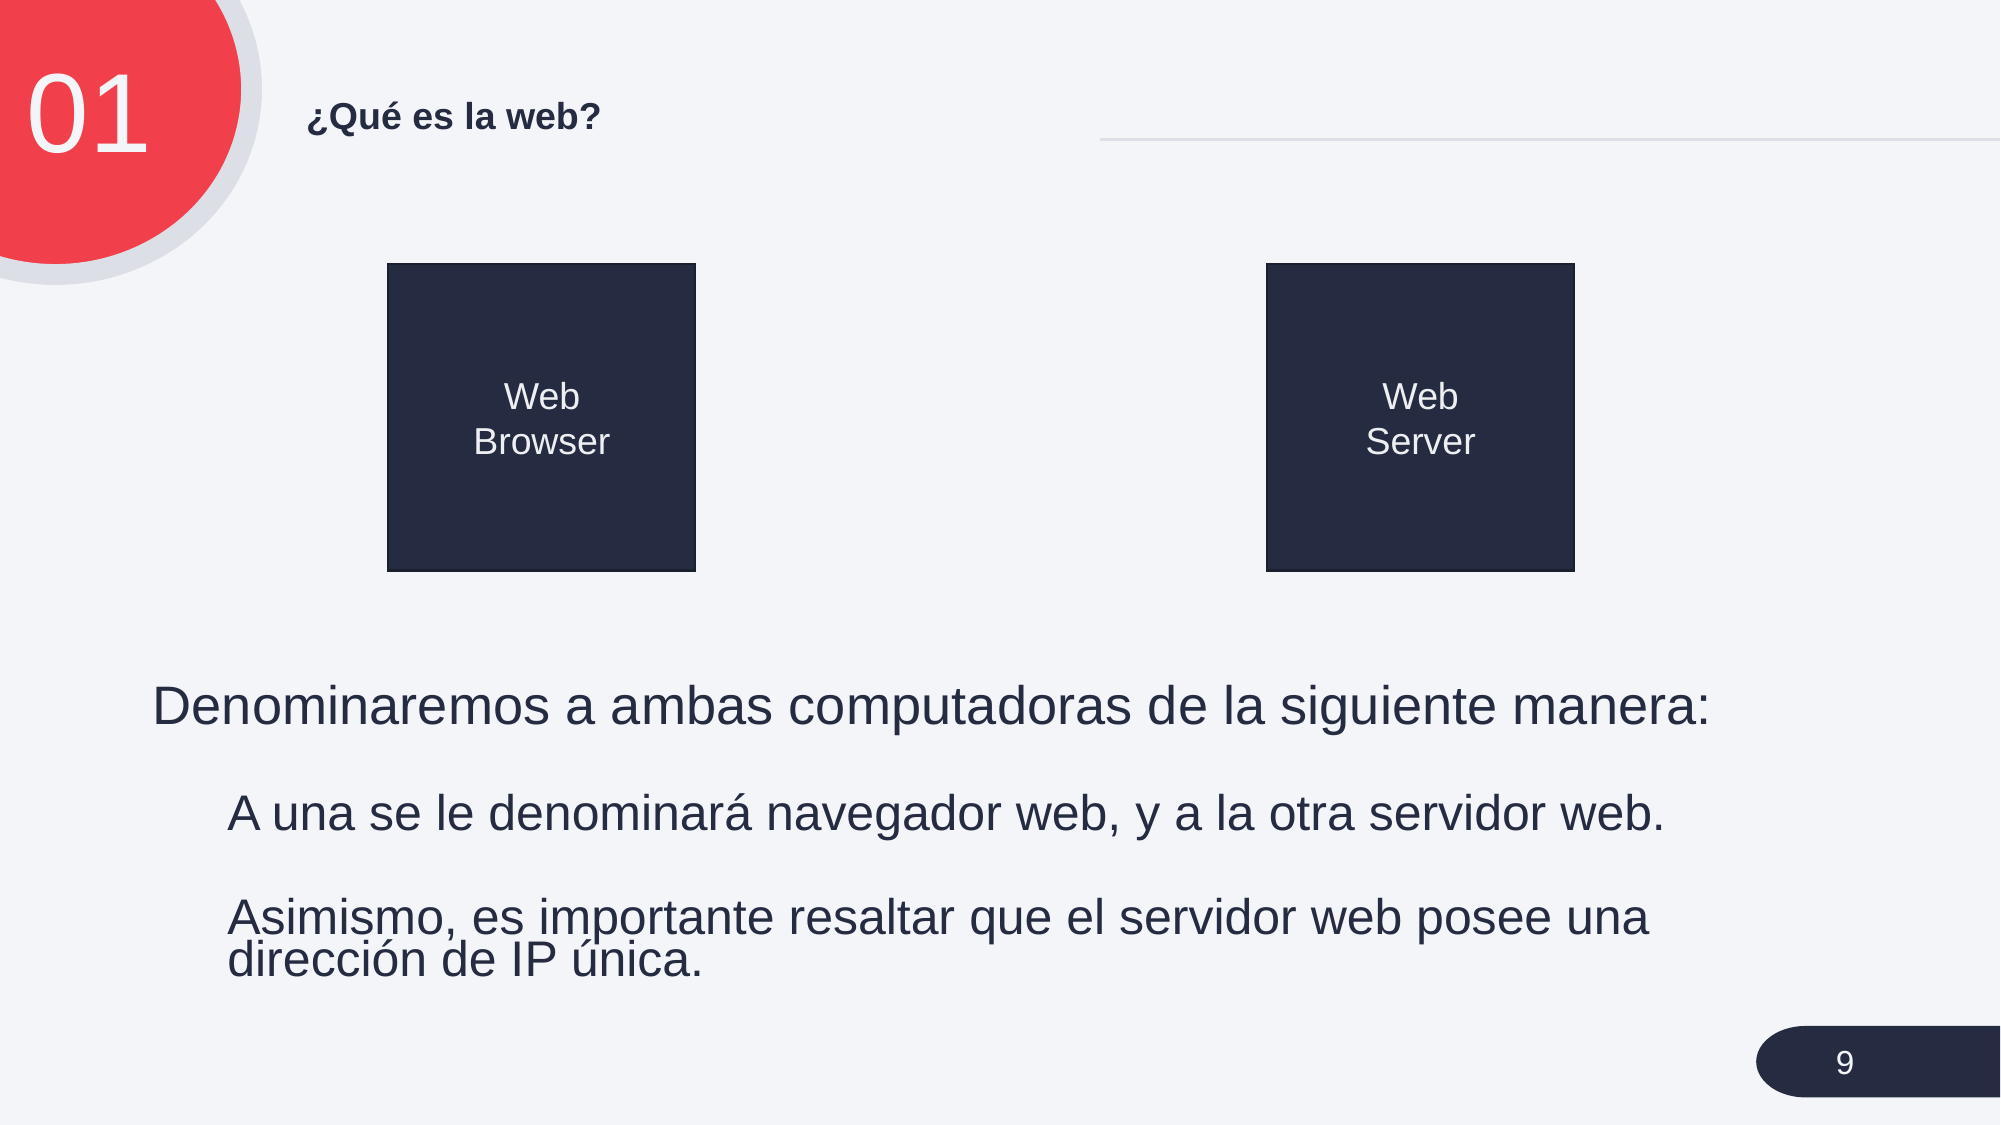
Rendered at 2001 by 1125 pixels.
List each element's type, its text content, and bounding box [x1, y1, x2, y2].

list 01 [0, 47, 167, 186]
slide_number 9 [1820, 1031, 1984, 1092]
title ¿Qué es la web? [290, 89, 1100, 191]
text_box Web Browser [388, 263, 696, 571]
text_box Denominaremos a ambas computadoras de la siguiente manera: A una se le denominará navegador web, y a la otra servidor web. Asimismo, es importante resaltar que el servidor web posee una dirección de IP única. [137, 345, 1863, 1077]
text_box Web Server [1267, 263, 1575, 571]
